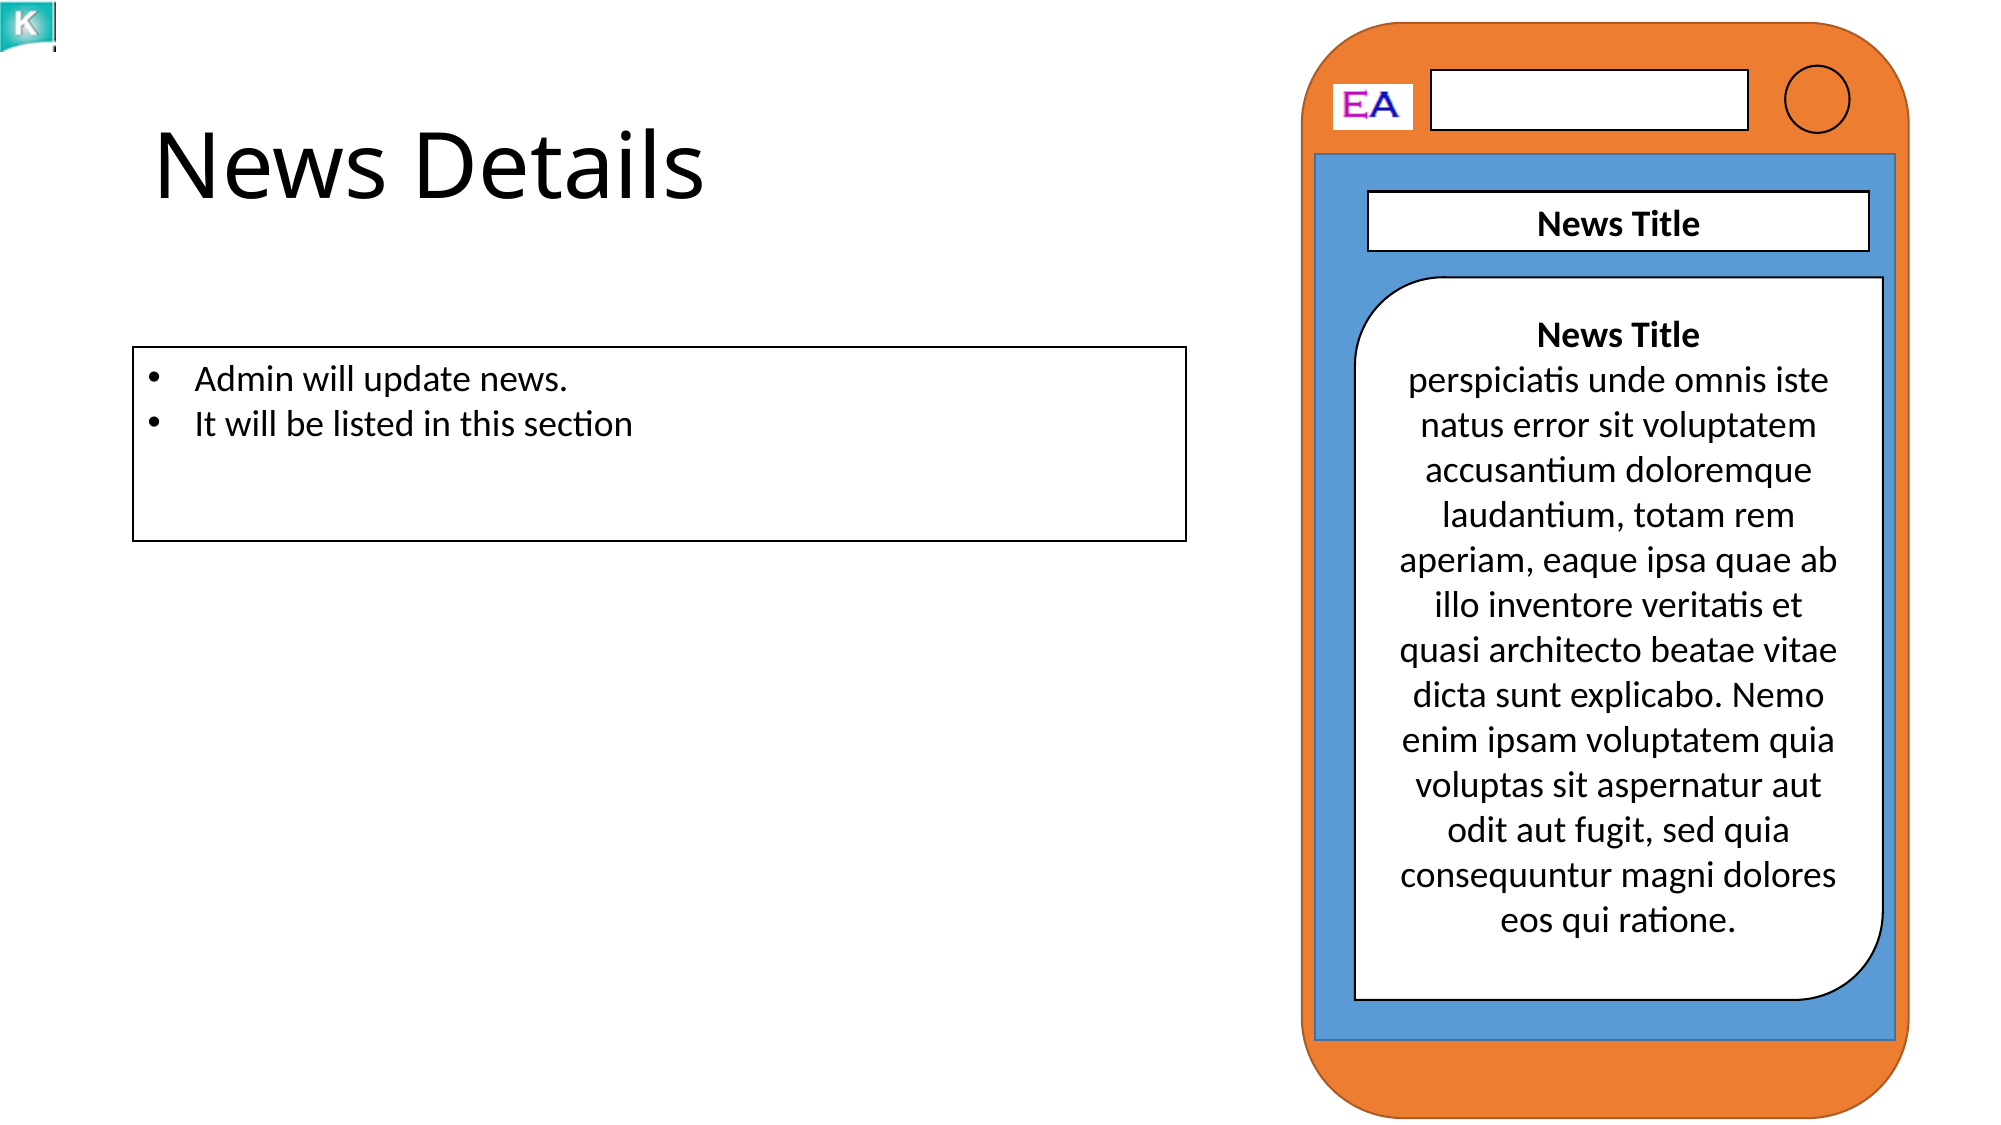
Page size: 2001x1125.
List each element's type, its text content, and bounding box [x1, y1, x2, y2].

text_box Admin will update news. It will be listed in this section [132, 346, 1187, 542]
text_box News Title [1367, 190, 1870, 252]
text_box [1784, 64, 1851, 134]
text_box [1430, 69, 1749, 131]
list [1333, 84, 1413, 130]
title News Details [137, 59, 1323, 278]
text_box [1314, 153, 1896, 1041]
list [0, 0, 56, 52]
text_box News Title perspiciatis unde omnis iste natus error sit voluptatem accusantium doloremque laudantium, totam rem aperiam, eaque ipsa quae ab illo inventore veritatis et quasi architecto beatae vitae dicta sunt explicabo. Nemo enim ipsam voluptatem quia voluptas sit aspernatur aut odit aut fugit, sed quia consequuntur magni dolores eos qui ratione. [1353, 276, 1884, 1001]
text_box [1300, 21, 1910, 1120]
